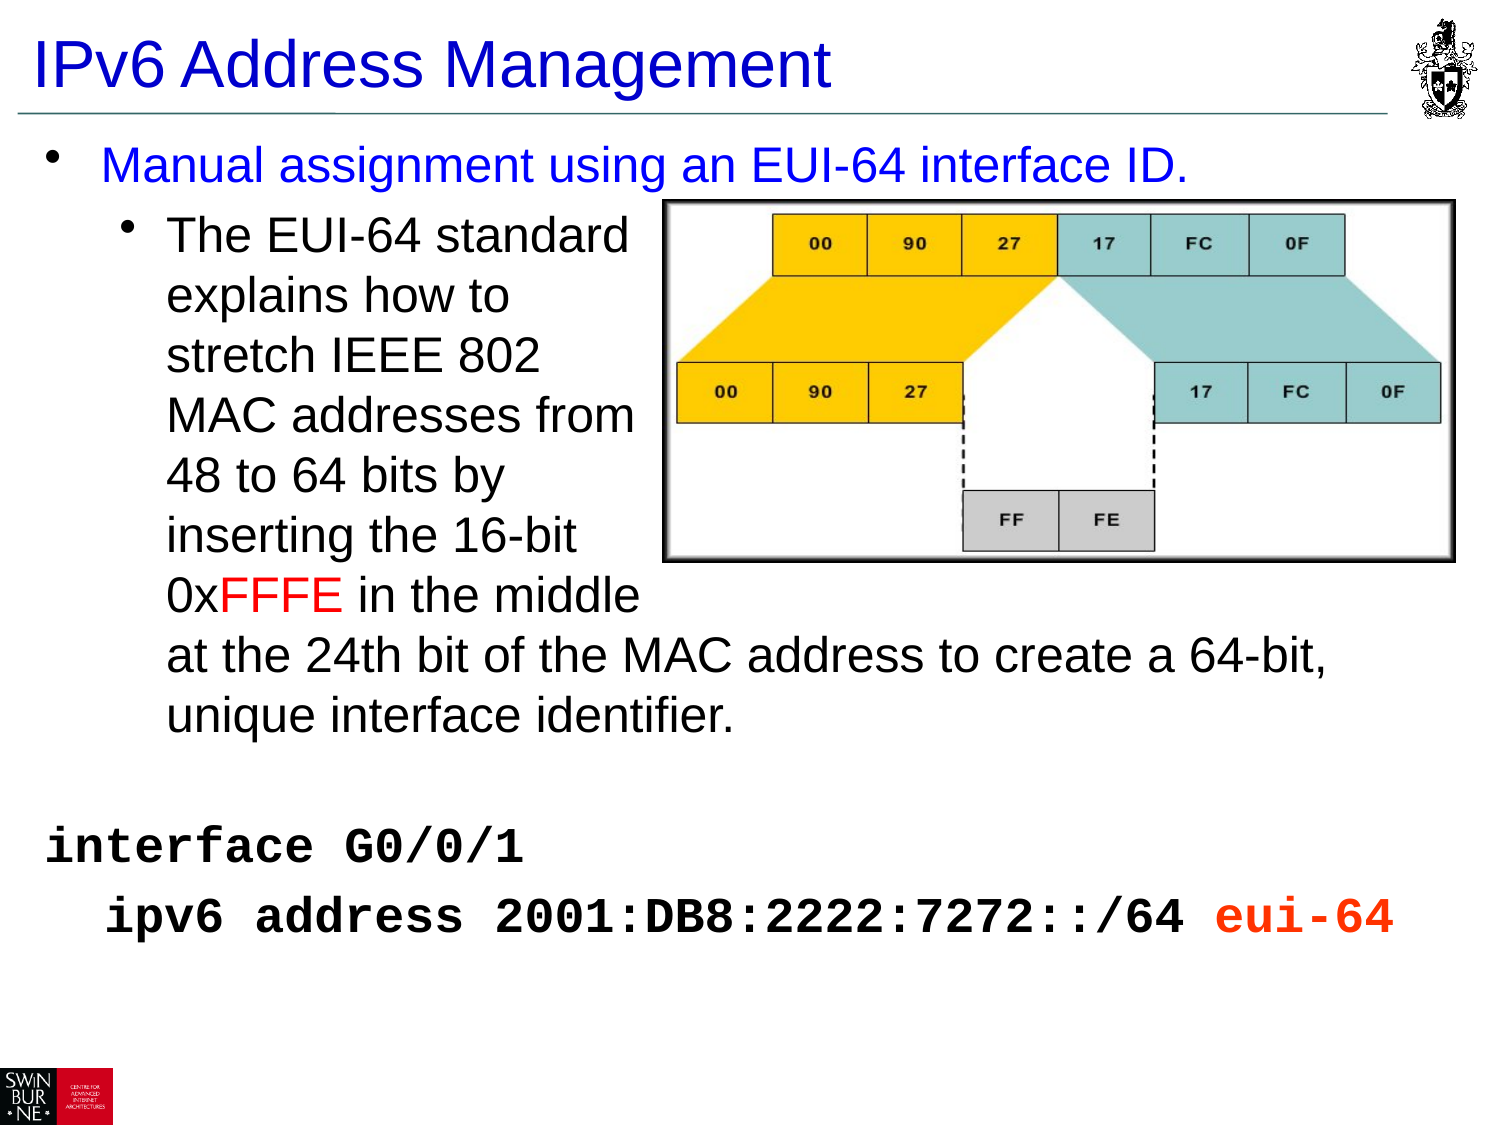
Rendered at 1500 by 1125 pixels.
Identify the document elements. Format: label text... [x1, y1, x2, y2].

picture [0, 1068, 113, 1125]
picture [662, 199, 1457, 563]
title IPv6 Address Management [17, 19, 1388, 102]
list Manual assignment using an EUI-64 interface ID. The EUI-64 standard explains how to stretch IEEE 802 MAC addresses from 48 to 64 bits by inserting the 16-bit 0xFFFE in the middle at the 24th bit of the MAC address to create a 64-bit, unique interface identifier. interface G0/0/1 ipv6 address 2001:DB8:2222:7272::/64 eui-64 [29, 125, 1459, 1047]
picture [1411, 18, 1478, 119]
